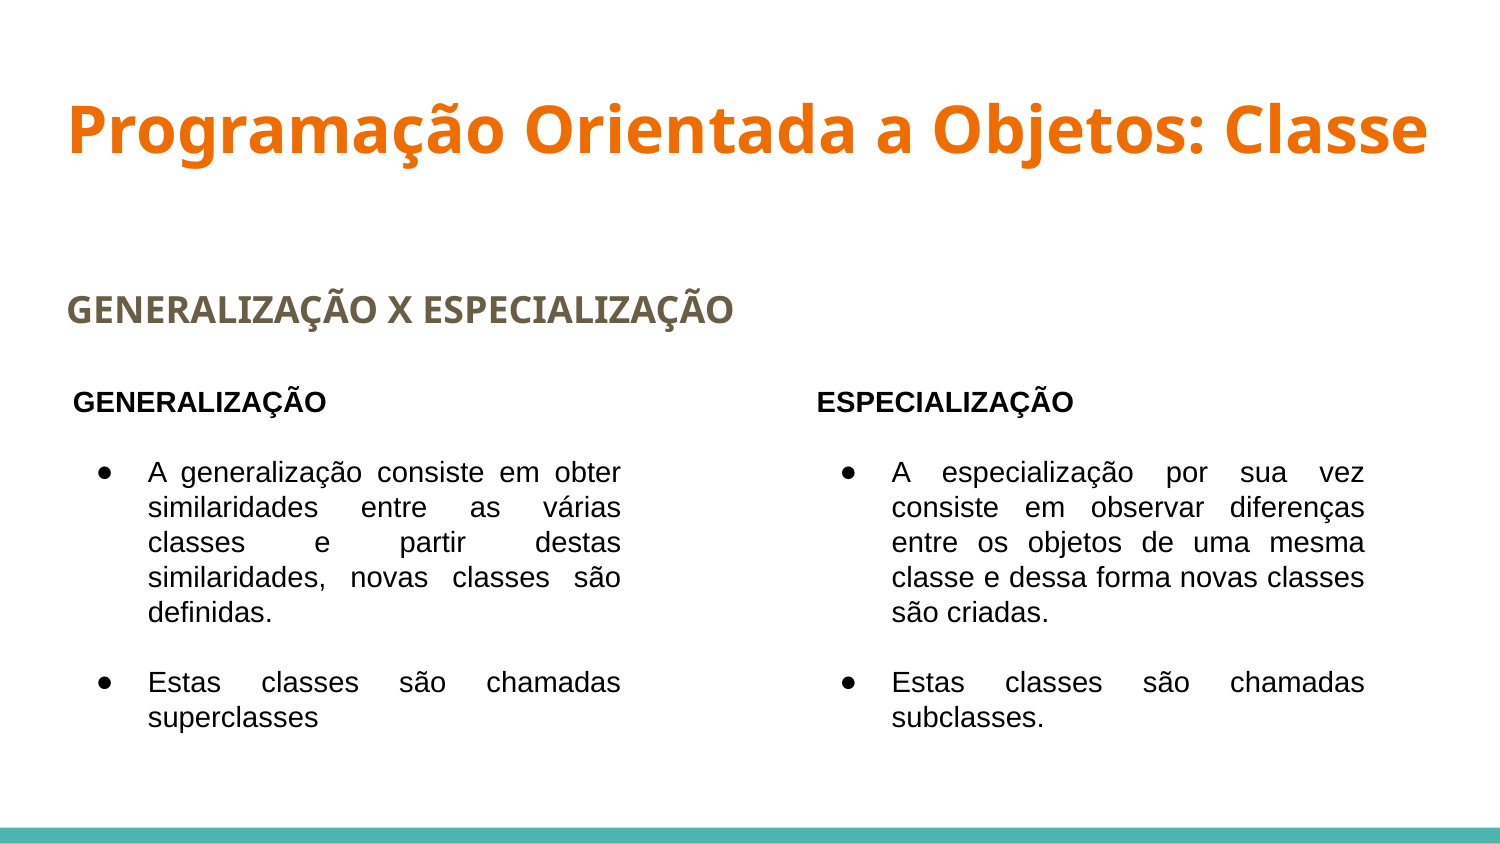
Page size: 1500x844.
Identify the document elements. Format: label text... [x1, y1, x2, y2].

title Programação Orientada a Objetos: Classe [51, 72, 1449, 189]
text_box GENERALIZAÇÃO A generalização consiste em obter similaridades entre as várias classes e partir destas similaridades, novas classes são definidas. Estas classes são chamadas superclasses [57, 368, 637, 749]
text_box ESPECIALIZAÇÃO A especialização por sua vez consiste em observar diferenças entre os objetos de uma mesma classe e dessa forma novas classes são criadas. Estas classes são chamadas subclasses. [801, 368, 1381, 749]
list GENERALIZAÇÃO X ESPECIALIZAÇÃO [51, 226, 1449, 769]
